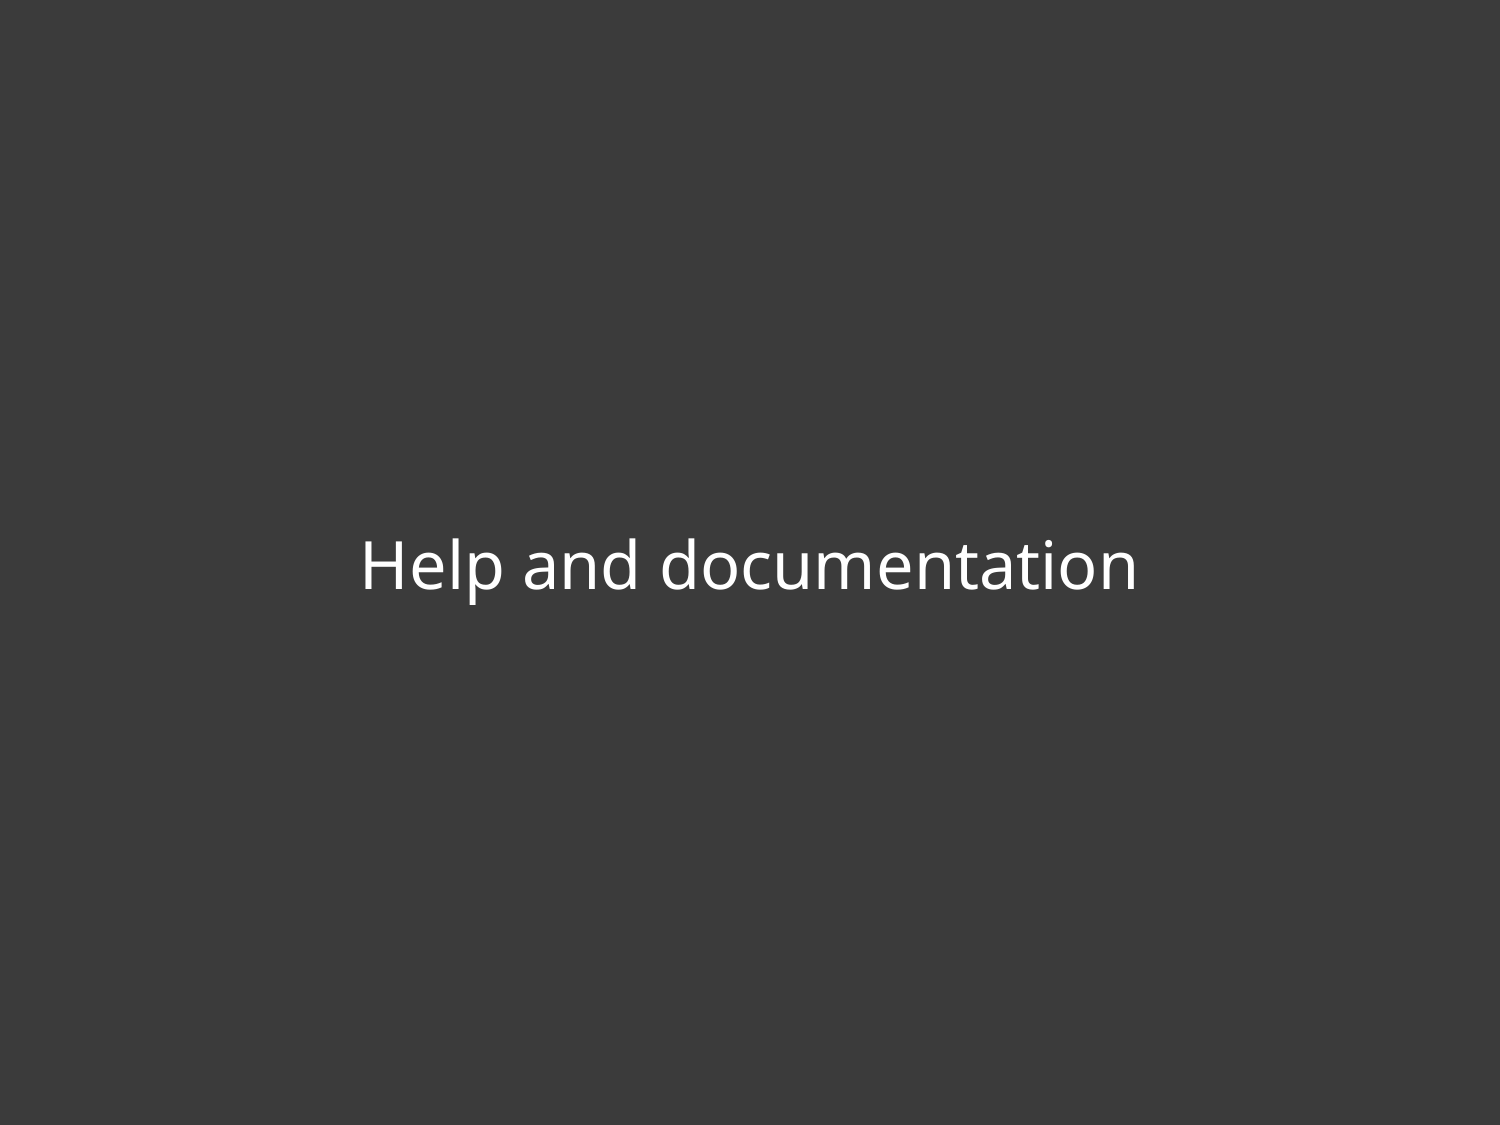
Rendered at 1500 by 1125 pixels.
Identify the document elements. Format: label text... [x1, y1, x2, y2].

text_box Help and documentation [163, 515, 1336, 611]
